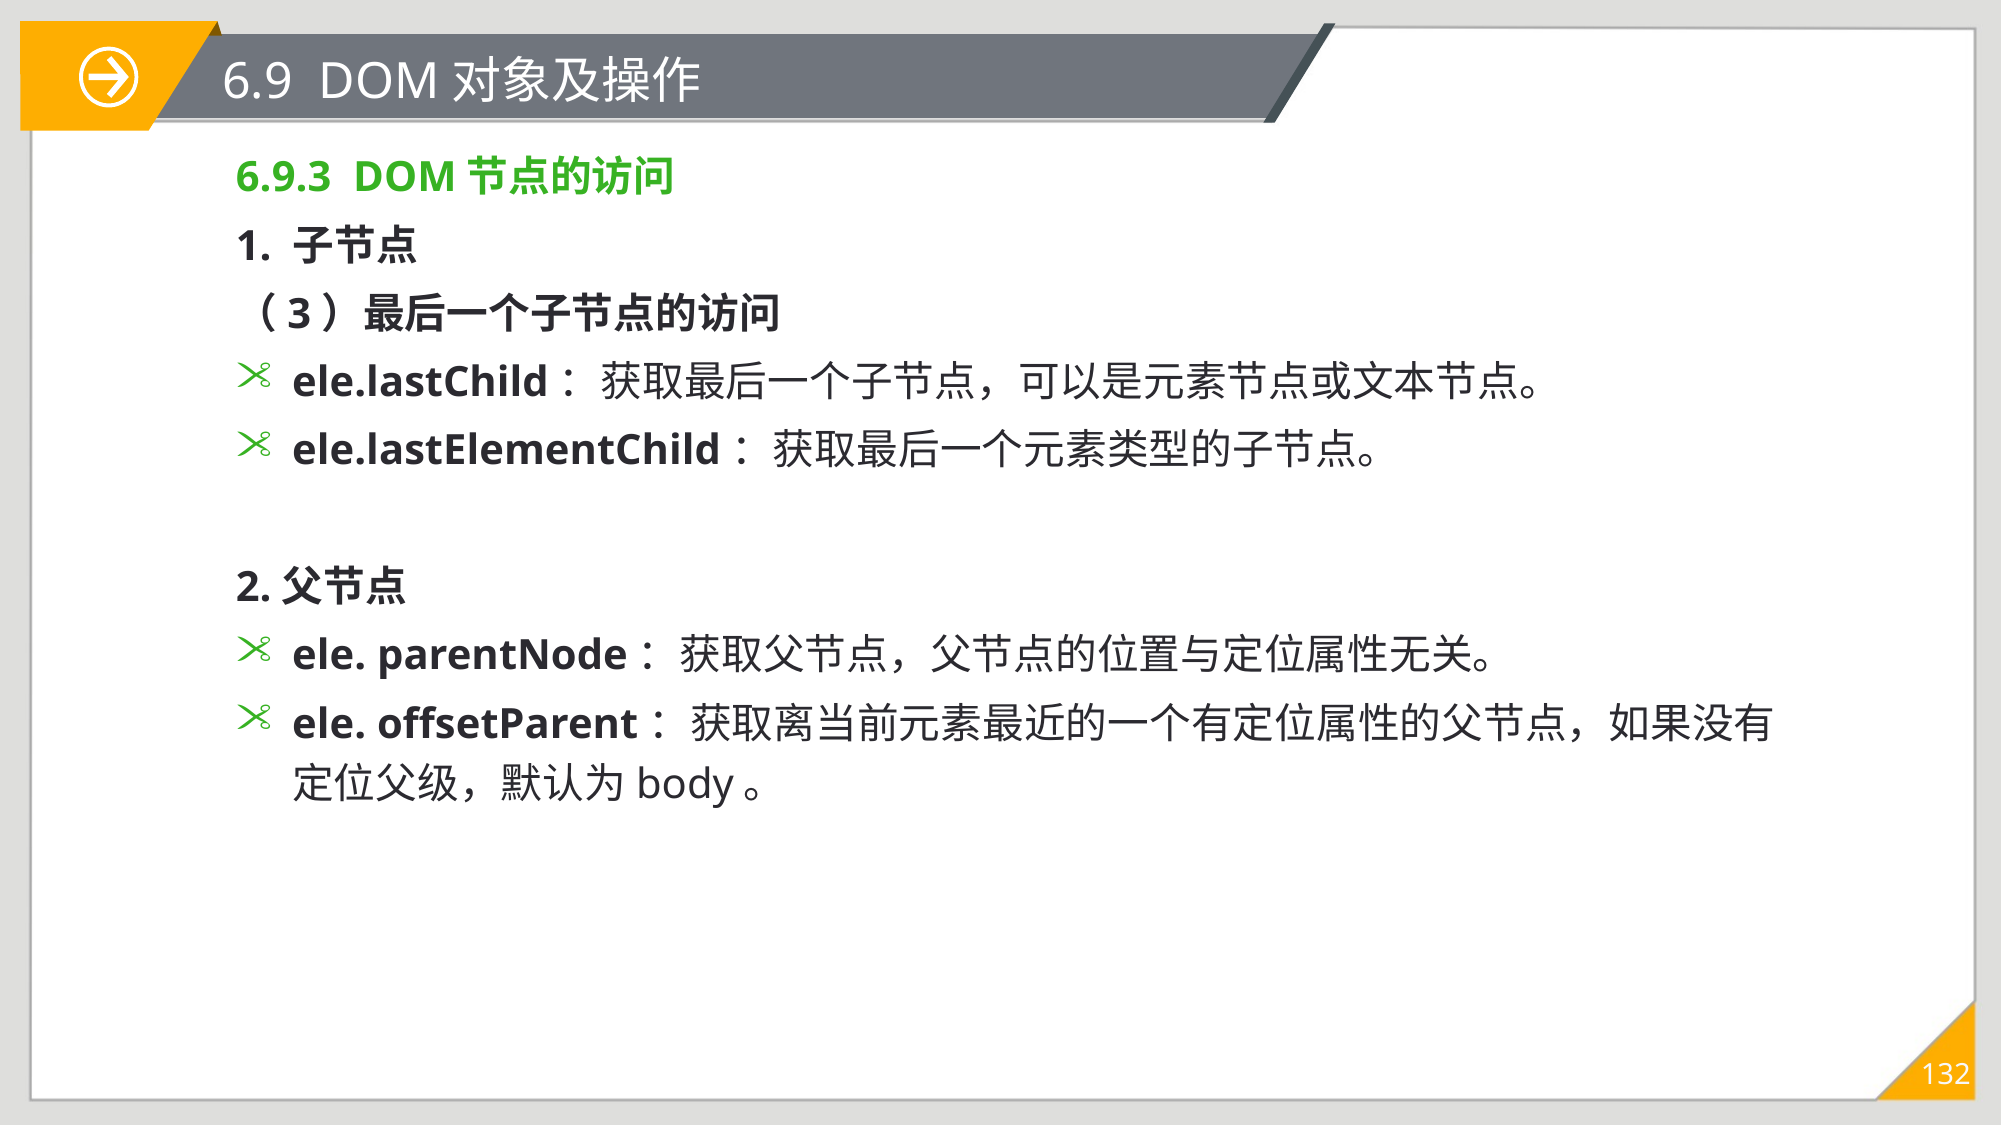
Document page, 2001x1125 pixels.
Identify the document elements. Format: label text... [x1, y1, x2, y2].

title 6.9 DOM对象及操作 [206, 26, 1792, 131]
list 6.9.3 DOM节点的访问 1. 子节点 （3）最后一个子节点的访问 ele.lastChild：获取最后一个子节点，可以是元素节点或文本节点。 ele.lastElementChild：获取最后一个元素类型的子节点。 2.父节点 ele. parentNode：获取父节点，父节点的位置与定位属性无关。 ele. offsetParent：获取离当前元素最近的一个有定位属性的父节点，如果没有定位父级，默认为body。 [220, 132, 1804, 858]
picture [0, 0, 2001, 1125]
